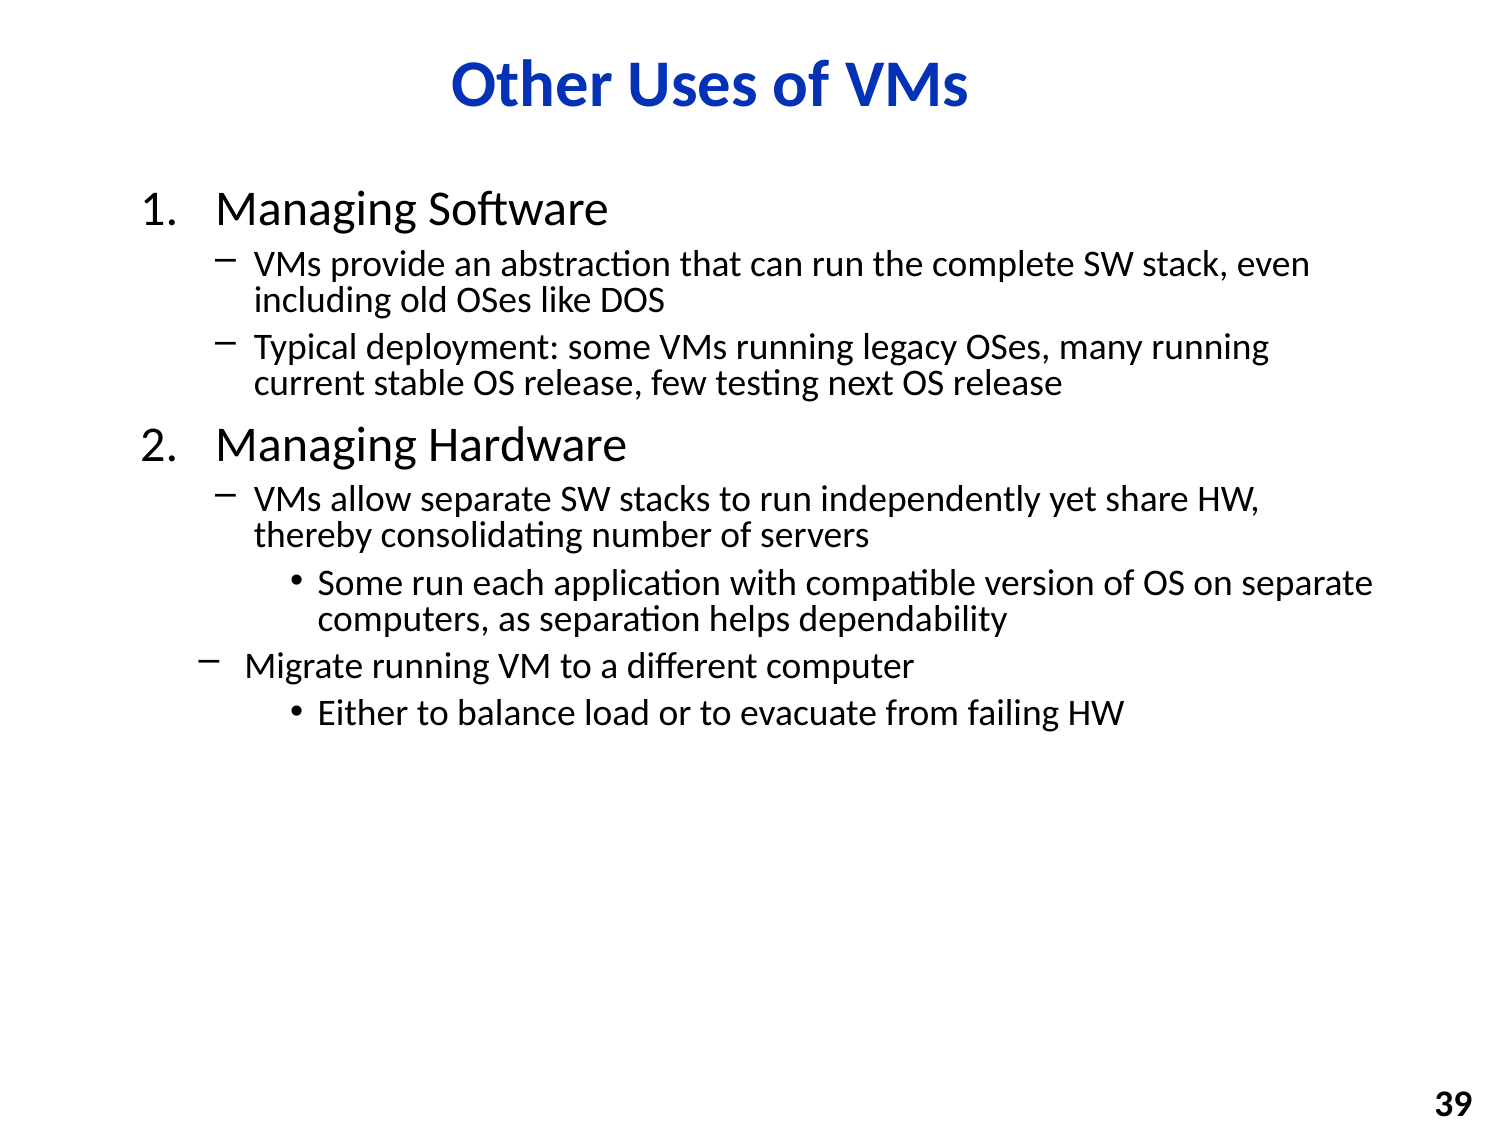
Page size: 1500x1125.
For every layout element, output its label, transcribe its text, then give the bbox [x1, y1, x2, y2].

slide_number 39 [1174, 1076, 1488, 1125]
title Other Uses of VMs [112, 24, 1310, 147]
list Managing Software VMs provide an abstraction that can run the complete SW stack, even including old OSes like DOS Typical deployment: some VMs running legacy OSes, many running current stable OS release, few testing next OS release Managing Hardware VMs allow separate SW stacks to run independently yet share HW, thereby consolidating number of servers Some run each application with compatible version of OS on separate computers, as separation helps dependability Migrate running VM to a different computer Either to balance load or to evacuate from failing HW [124, 174, 1401, 988]
